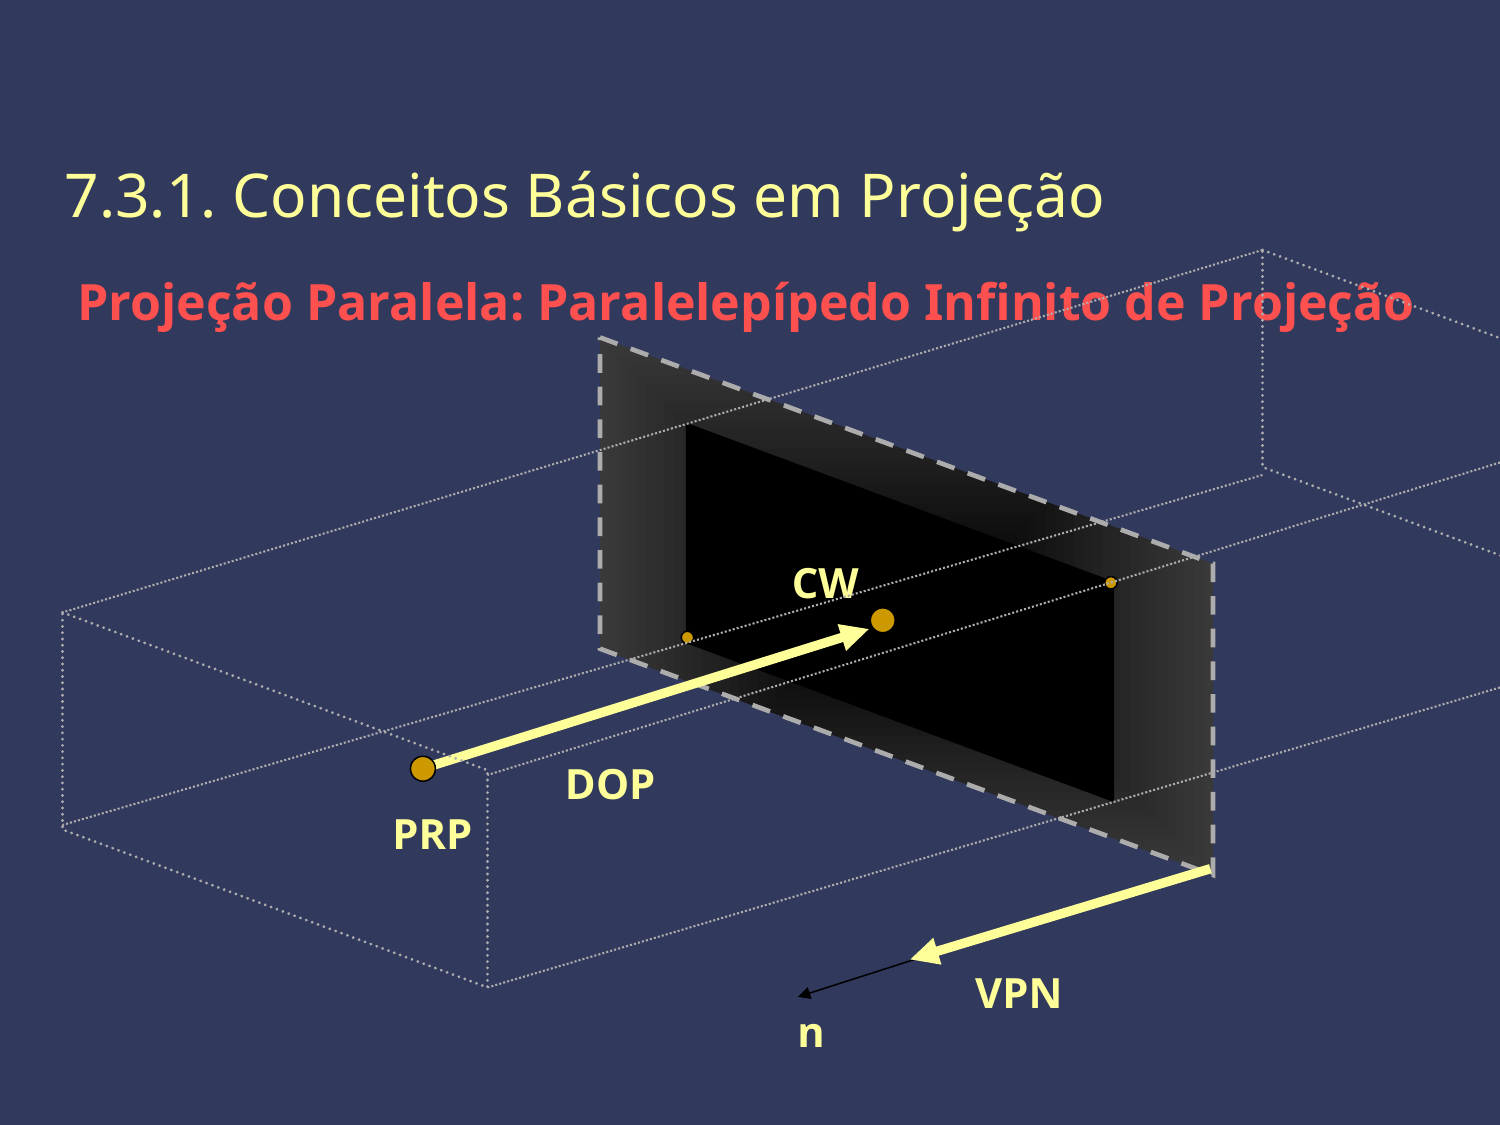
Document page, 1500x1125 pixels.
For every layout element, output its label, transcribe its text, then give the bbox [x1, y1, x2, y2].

text_box [870, 607, 896, 633]
text_box [1262, 249, 1500, 556]
text_box [600, 337, 1213, 875]
text_box [687, 424, 1113, 800]
text_box [456, 626, 869, 758]
text_box VPN [960, 959, 1078, 1025]
list Projeção Paralela: Paralelepípedo Infinito de Projeção [62, 262, 1463, 1038]
text_box 7.3.1. Conceitos Básicos em Projeção [50, 149, 1500, 250]
text_box [1104, 576, 1118, 590]
text_box [62, 612, 488, 988]
text_box DOP [550, 750, 671, 815]
text_box CW [777, 549, 874, 615]
text_box n [782, 997, 840, 1063]
text_box [910, 868, 1211, 962]
text_box [797, 960, 914, 997]
text_box [681, 631, 694, 644]
